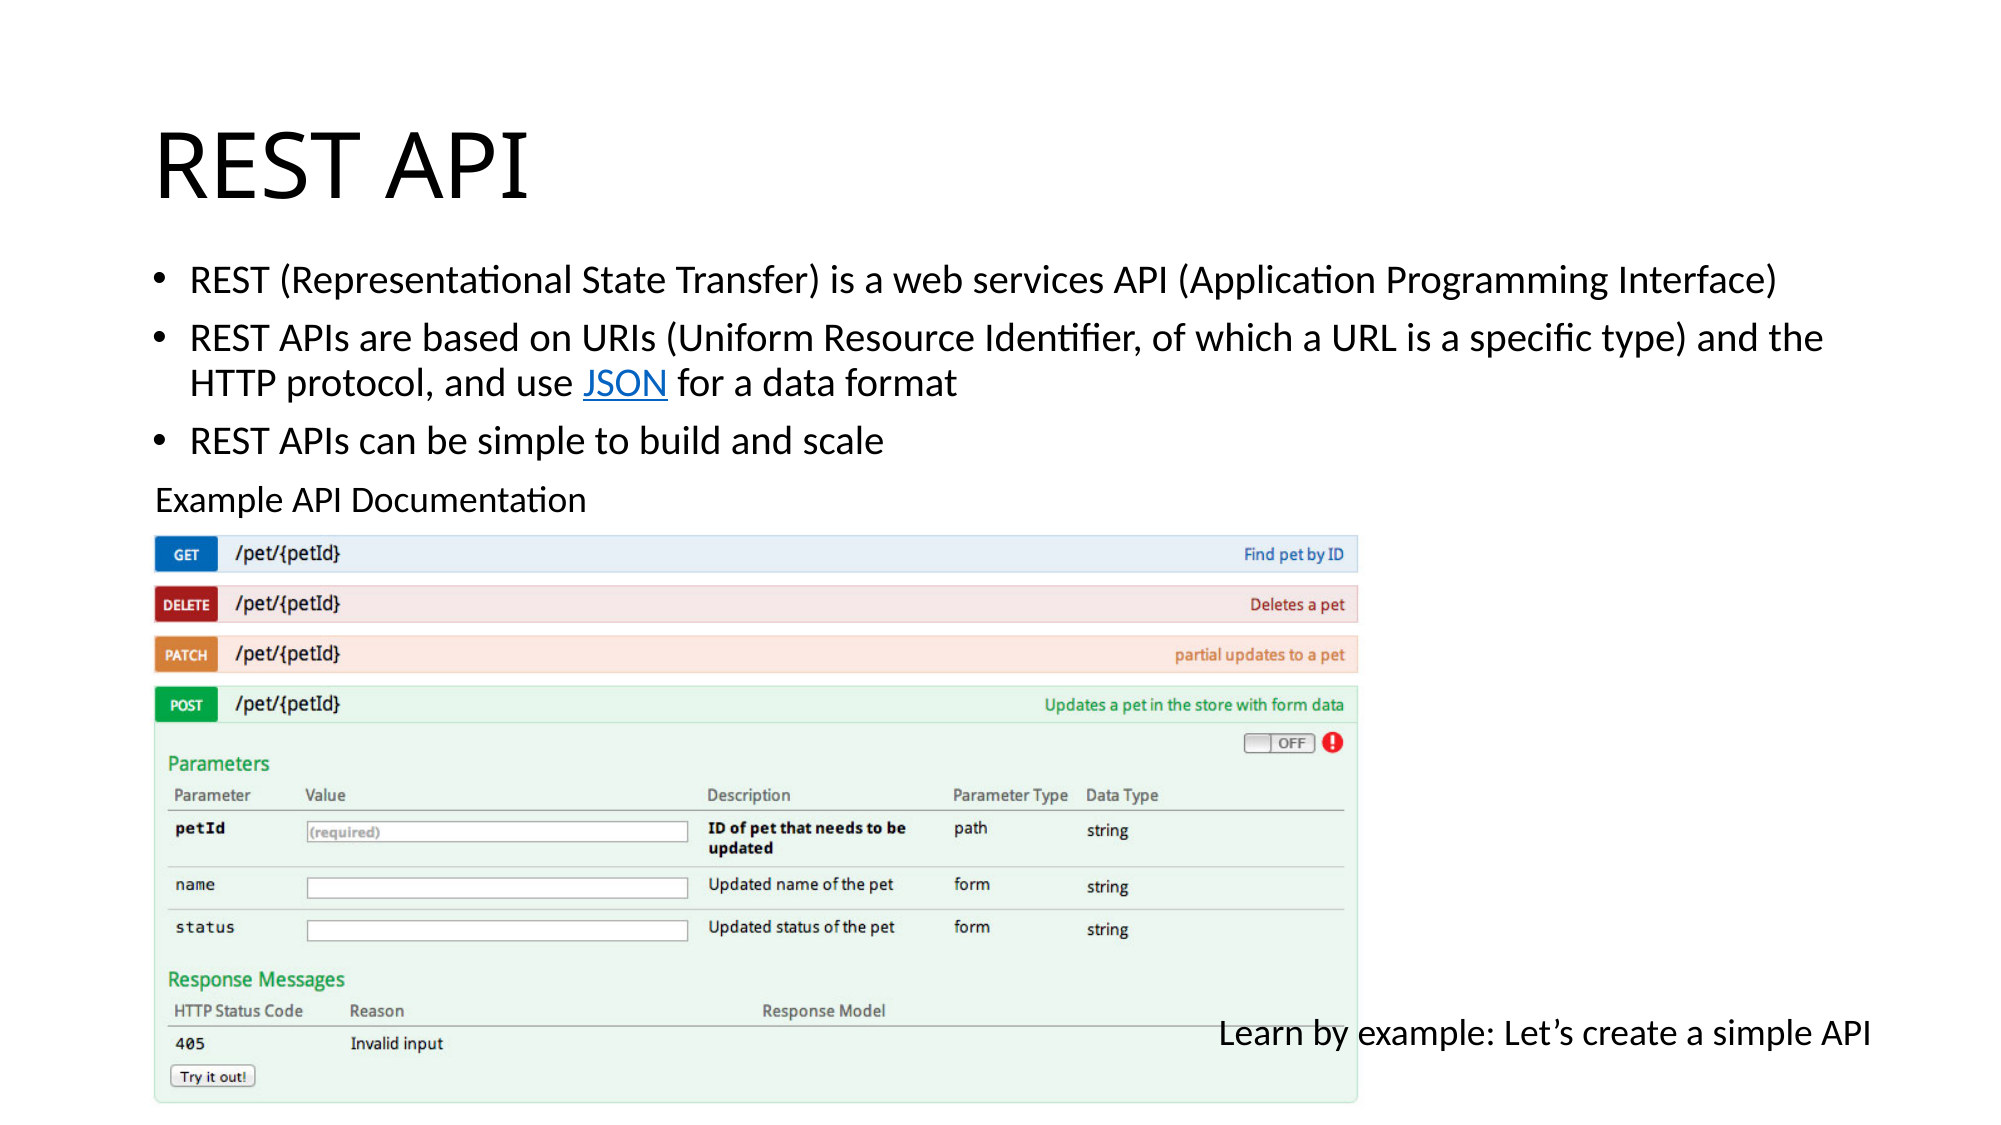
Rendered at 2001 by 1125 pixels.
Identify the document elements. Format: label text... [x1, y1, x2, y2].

title REST API [137, 59, 1863, 250]
text_box Learn by example: Let’s create a simple API [1370, 1000, 1888, 1061]
picture [137, 528, 1370, 1118]
list REST (Representational State Transfer) is a web services API (Application Programming Interface) REST APIs are based on URIs (Uniform Resource Identifier, of which a URL is a specific type) and the HTTP protocol, and use JSON for a data format REST APIs can be simple to build and scale [137, 250, 1863, 474]
text_box Example API Documentation [140, 468, 603, 528]
